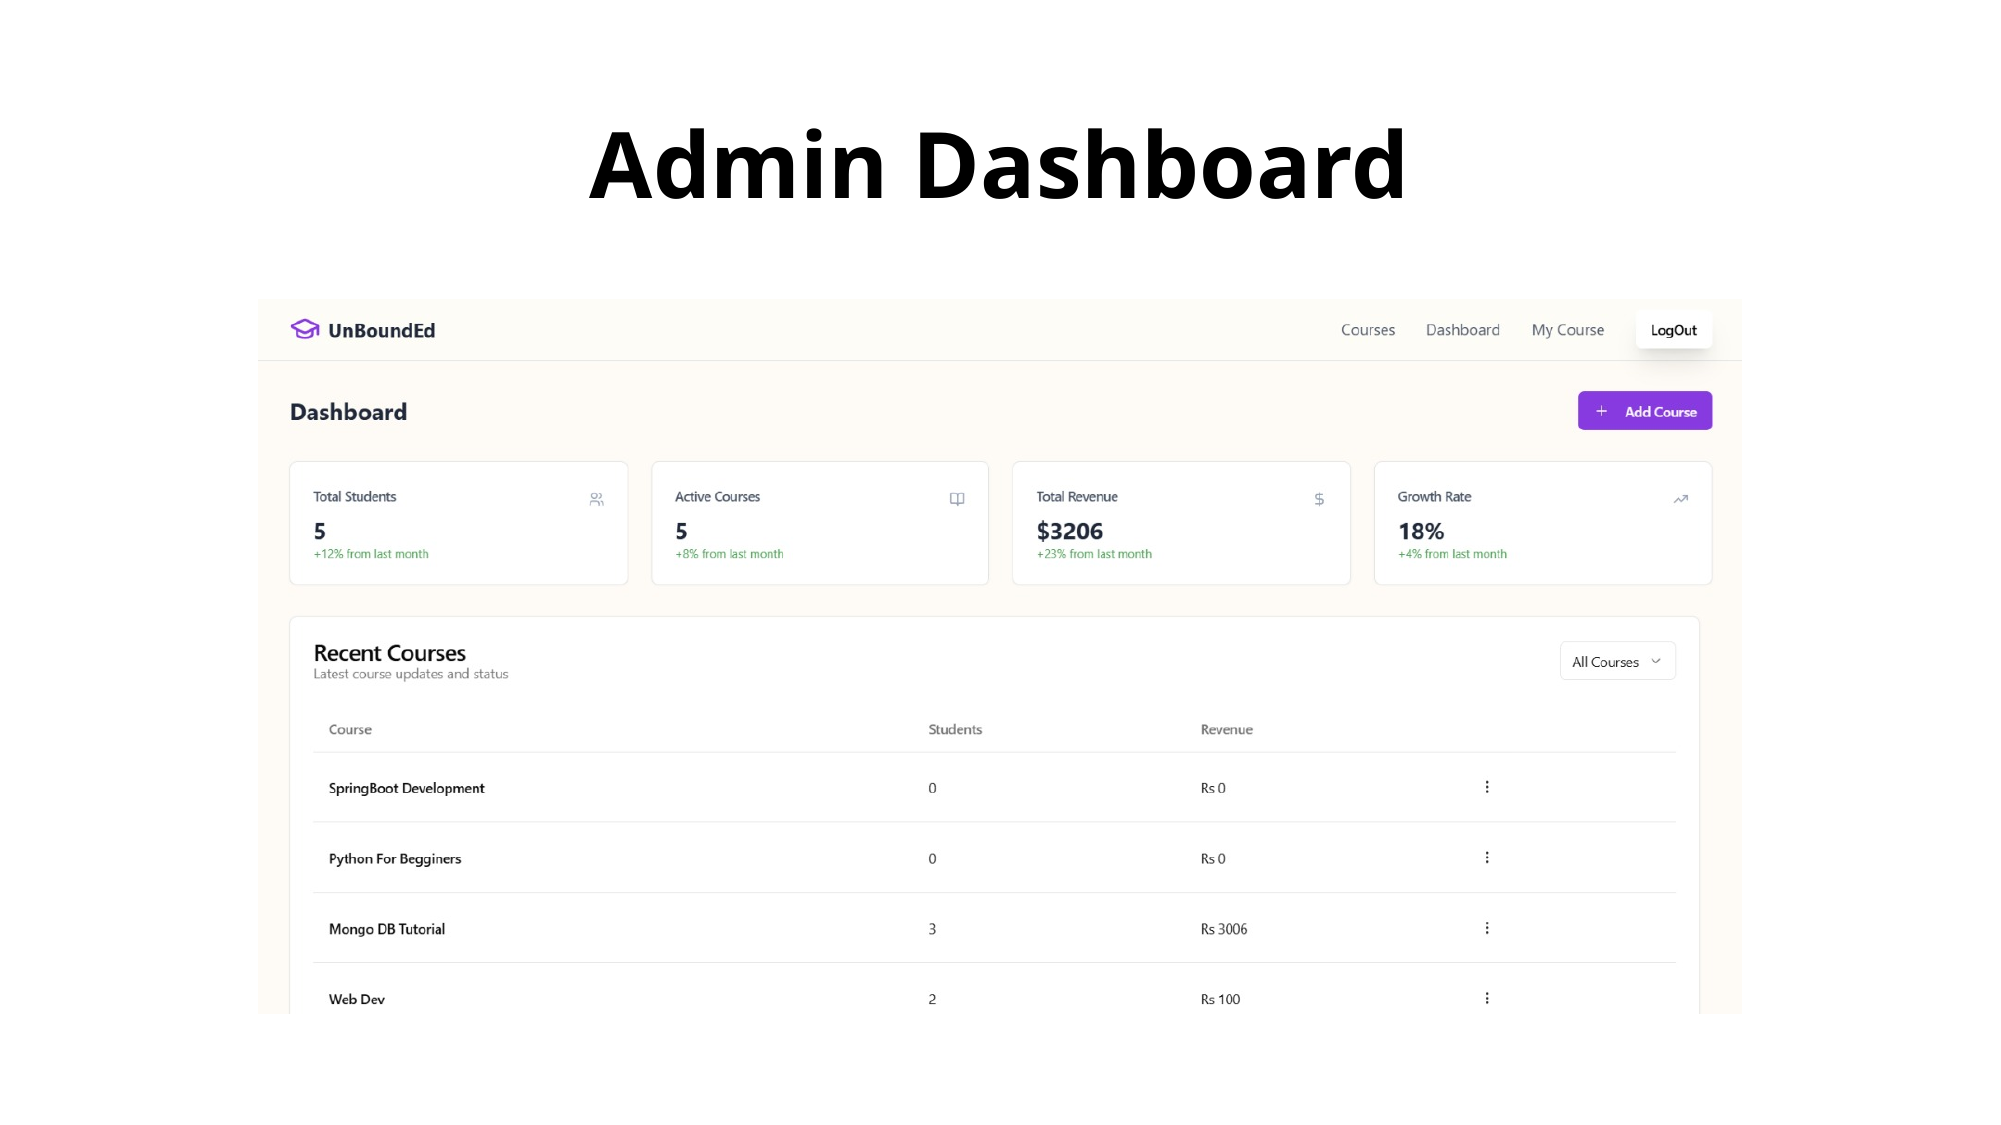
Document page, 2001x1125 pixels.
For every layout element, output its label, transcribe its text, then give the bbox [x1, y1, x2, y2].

title Admin Dashboard [137, 59, 1863, 278]
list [258, 299, 1742, 1014]
